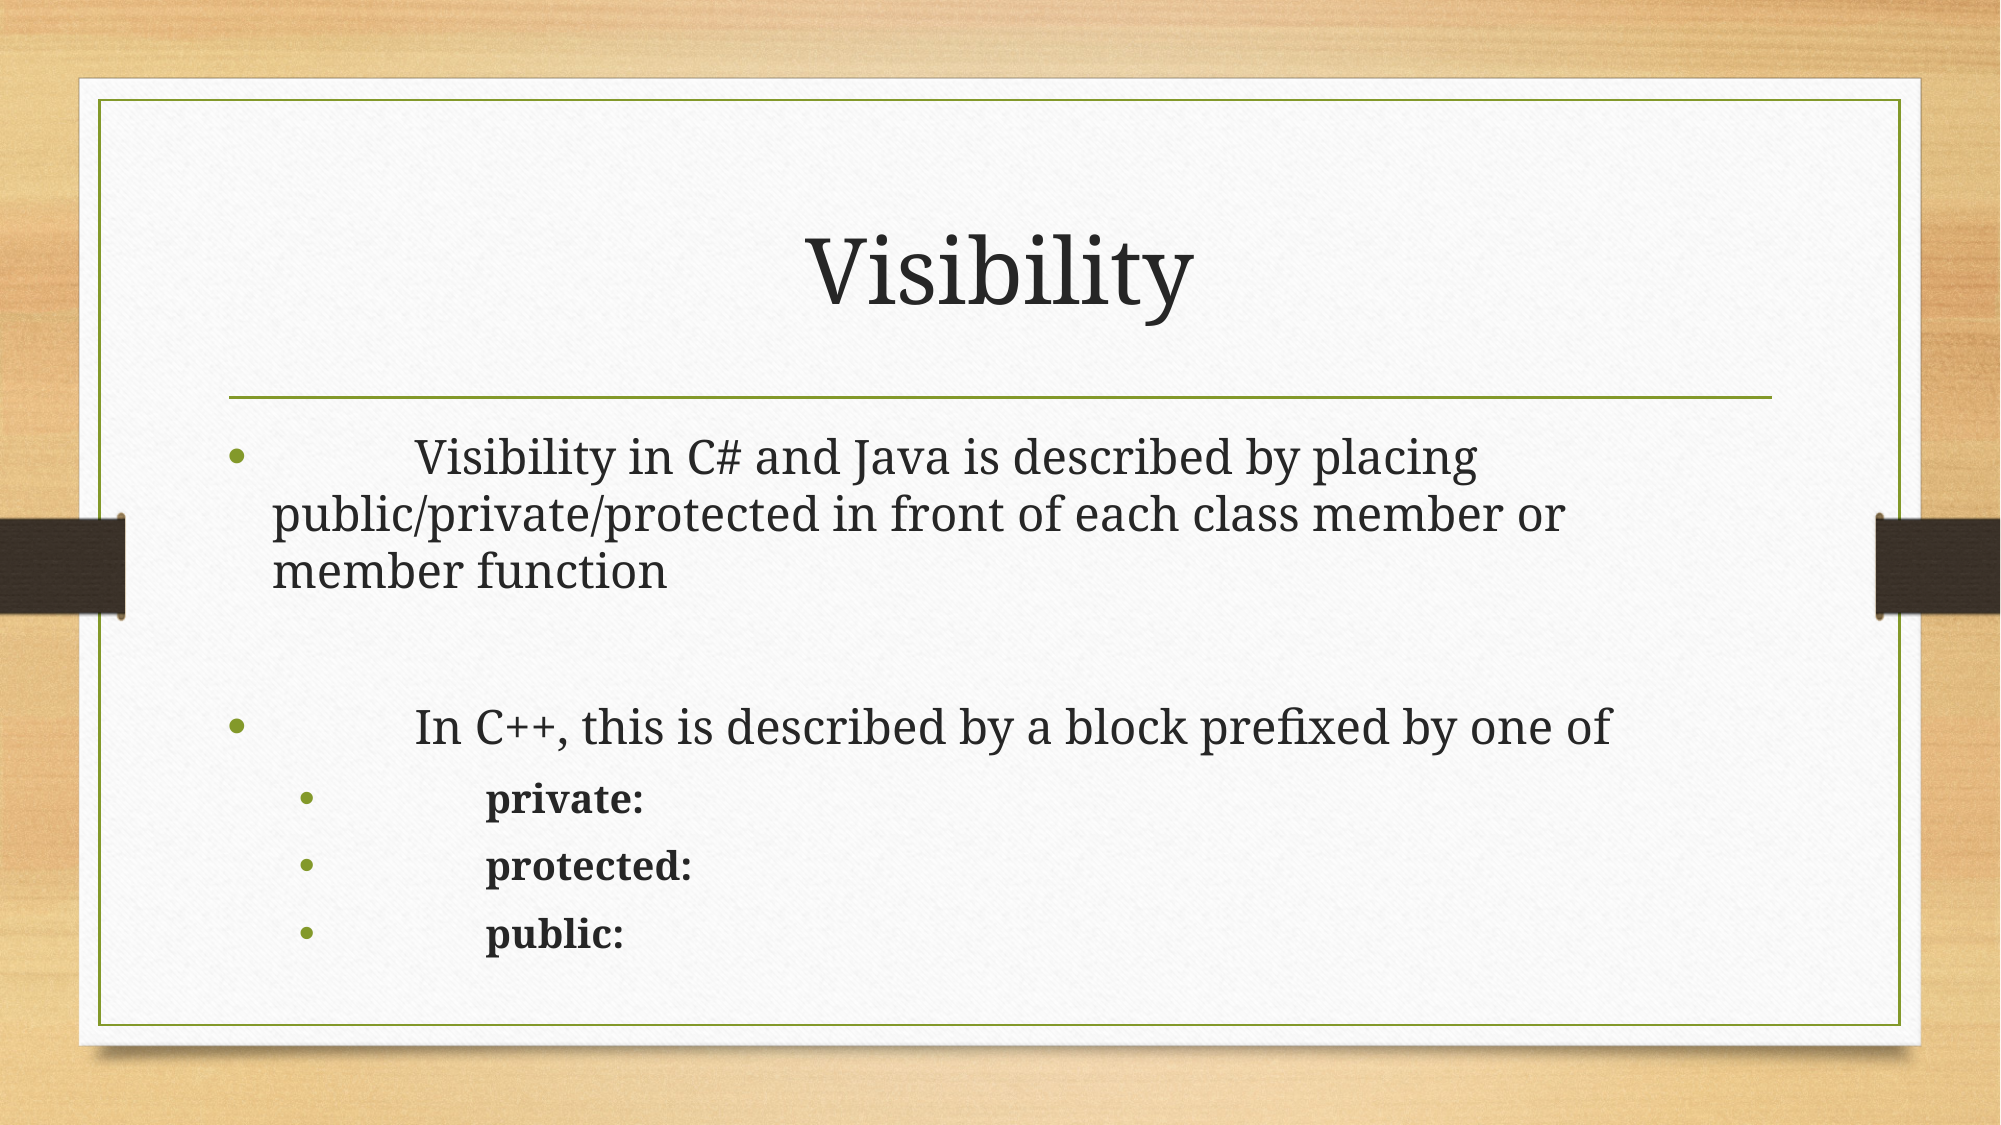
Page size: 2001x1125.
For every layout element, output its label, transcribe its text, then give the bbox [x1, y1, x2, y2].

picture [0, 0, 2001, 1125]
title Visibility [212, 161, 1788, 375]
list Visibility in C# and Java is described by placing public/private/protected in front of each class member or member function In C++, this is described by a block prefixed by one of private: protected: public: [212, 419, 1788, 964]
